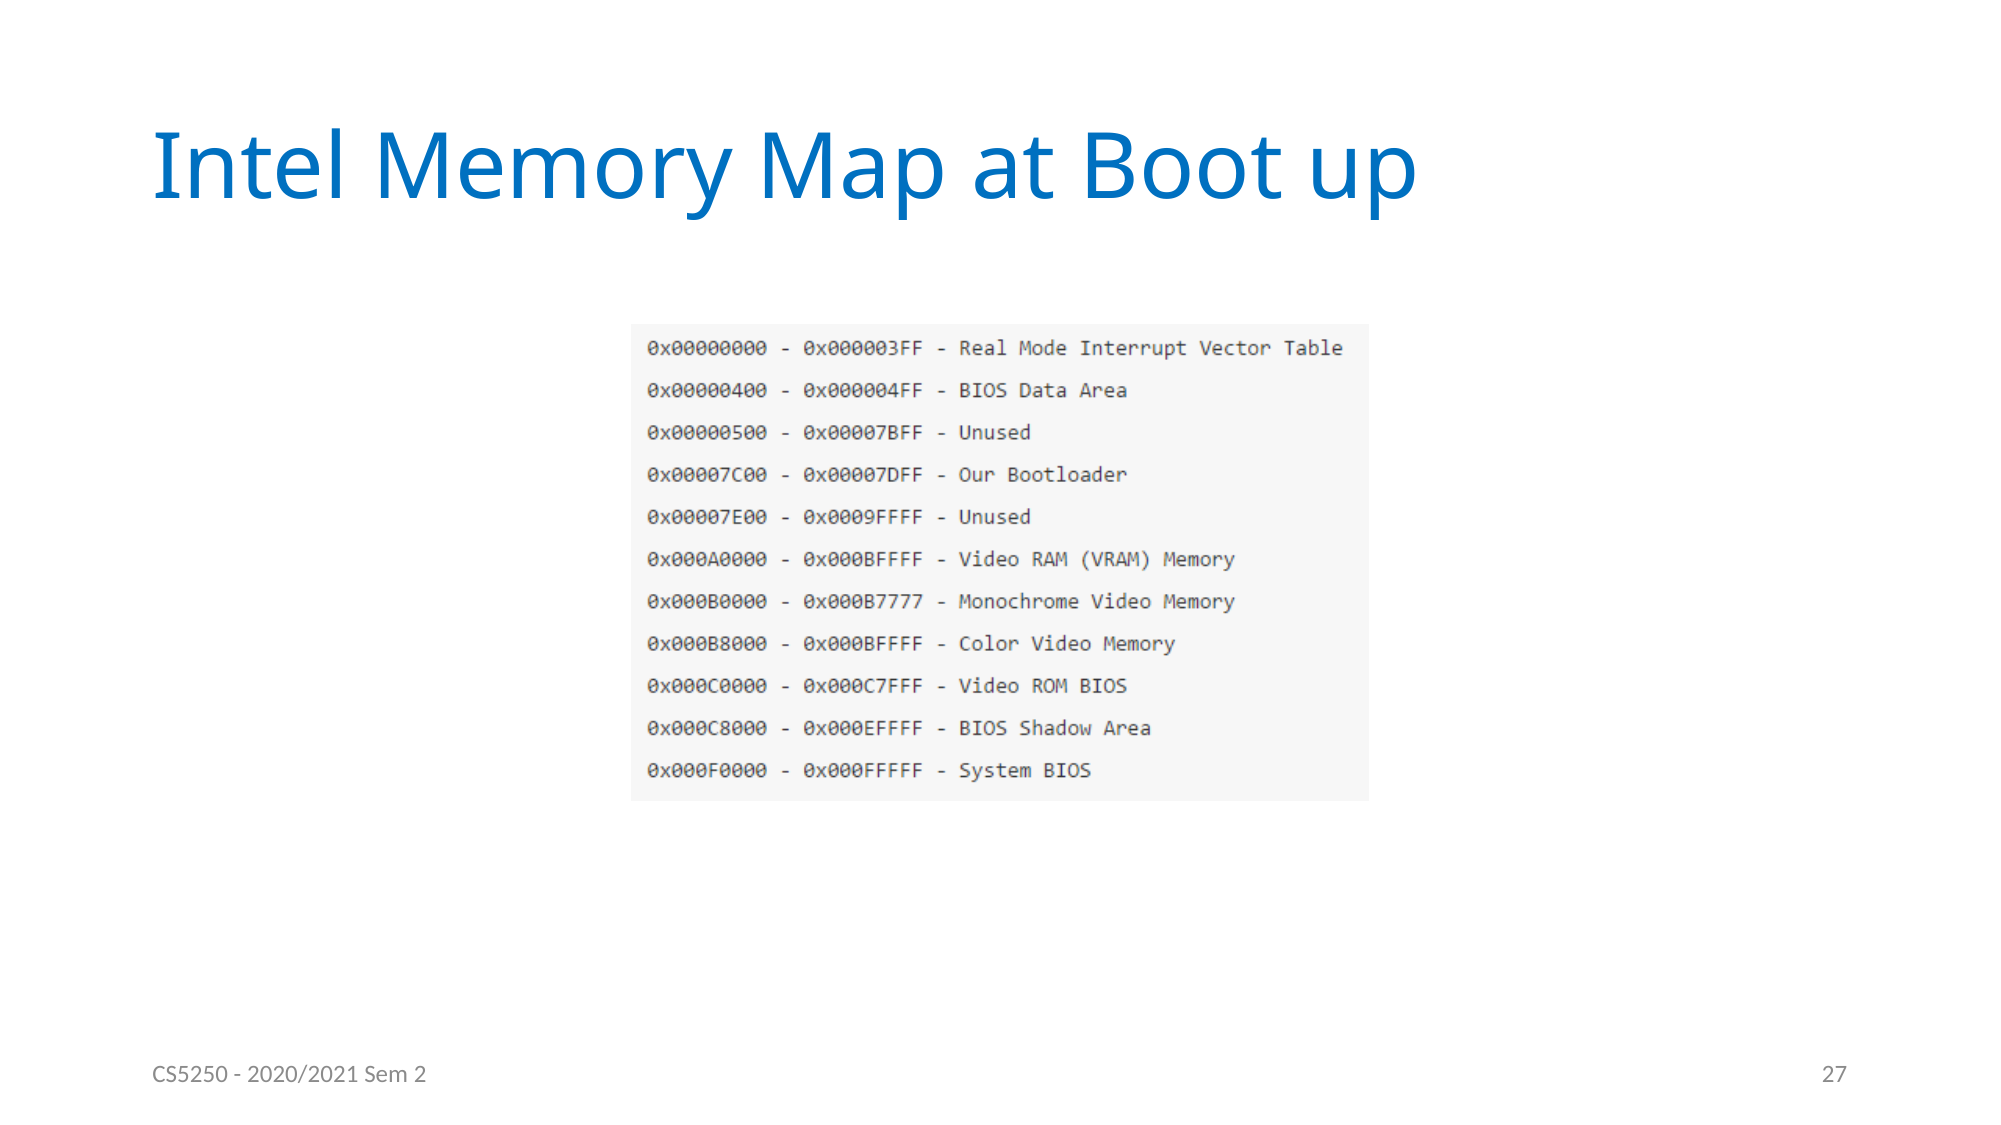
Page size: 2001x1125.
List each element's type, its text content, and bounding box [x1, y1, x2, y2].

slide_number CS5250 - 2020/2021 Sem 2 [137, 1042, 588, 1103]
title Intel Memory Map at Boot up [137, 59, 1863, 278]
slide_number 27 [1412, 1042, 1863, 1103]
picture [631, 324, 1369, 801]
